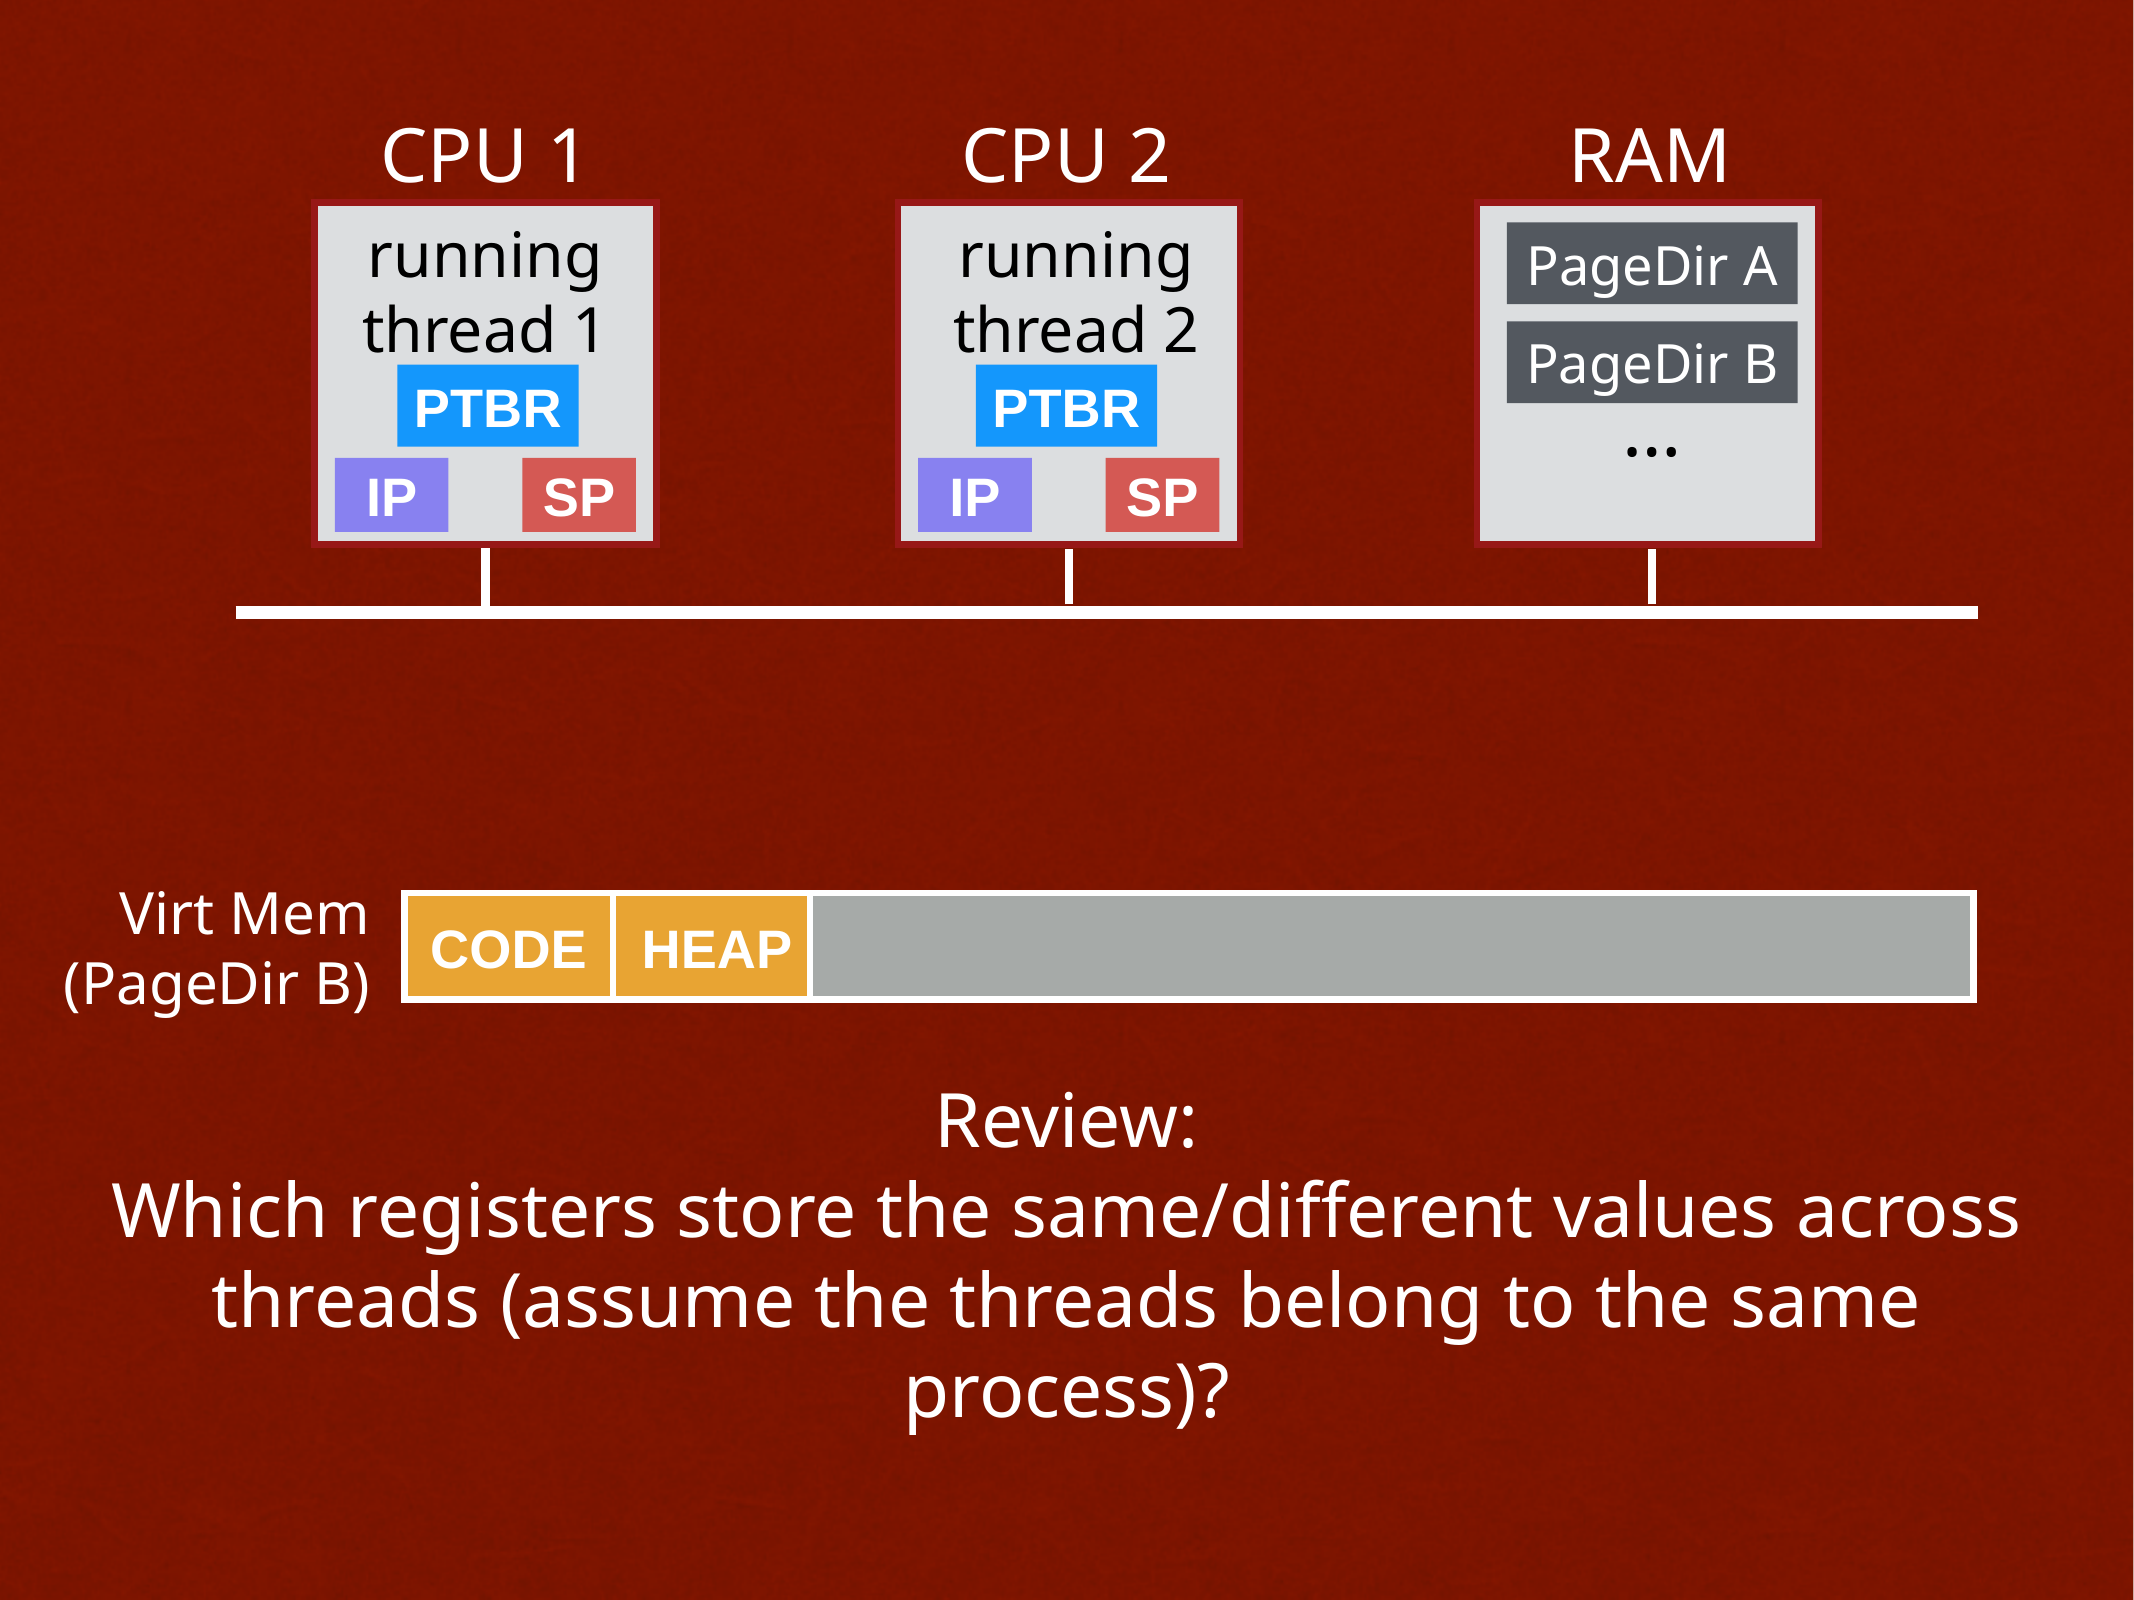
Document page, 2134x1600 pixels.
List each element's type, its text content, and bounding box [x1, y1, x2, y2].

text_box CODE [404, 893, 612, 1000]
text_box [1476, 202, 1819, 545]
text_box HEAP [612, 893, 810, 1000]
text_box RAM [1560, 98, 1740, 206]
text_box SP [1105, 457, 1220, 532]
text_box IP [334, 457, 449, 532]
text_box PTBR [397, 364, 579, 447]
text_box … [1614, 373, 1691, 480]
text_box [897, 202, 1240, 545]
text_box Virt Mem (PageDir B) [55, 868, 379, 1025]
text_box SP [522, 457, 636, 532]
text_box PageDir B [1506, 321, 1798, 404]
text_box IP [918, 457, 1032, 532]
text_box PageDir A [1506, 222, 1798, 305]
text_box running thread 2 [944, 207, 1208, 374]
text_box Review: Which registers store the same/different values across threads (assume the threads belong to the same process)? [62, 1063, 2072, 1441]
text_box [810, 893, 1974, 1000]
text_box PTBR [975, 364, 1158, 447]
text_box running thread 1 [353, 207, 618, 374]
text_box CPU 2 [953, 98, 1181, 206]
text_box [314, 202, 657, 545]
text_box CPU 1 [371, 98, 599, 206]
